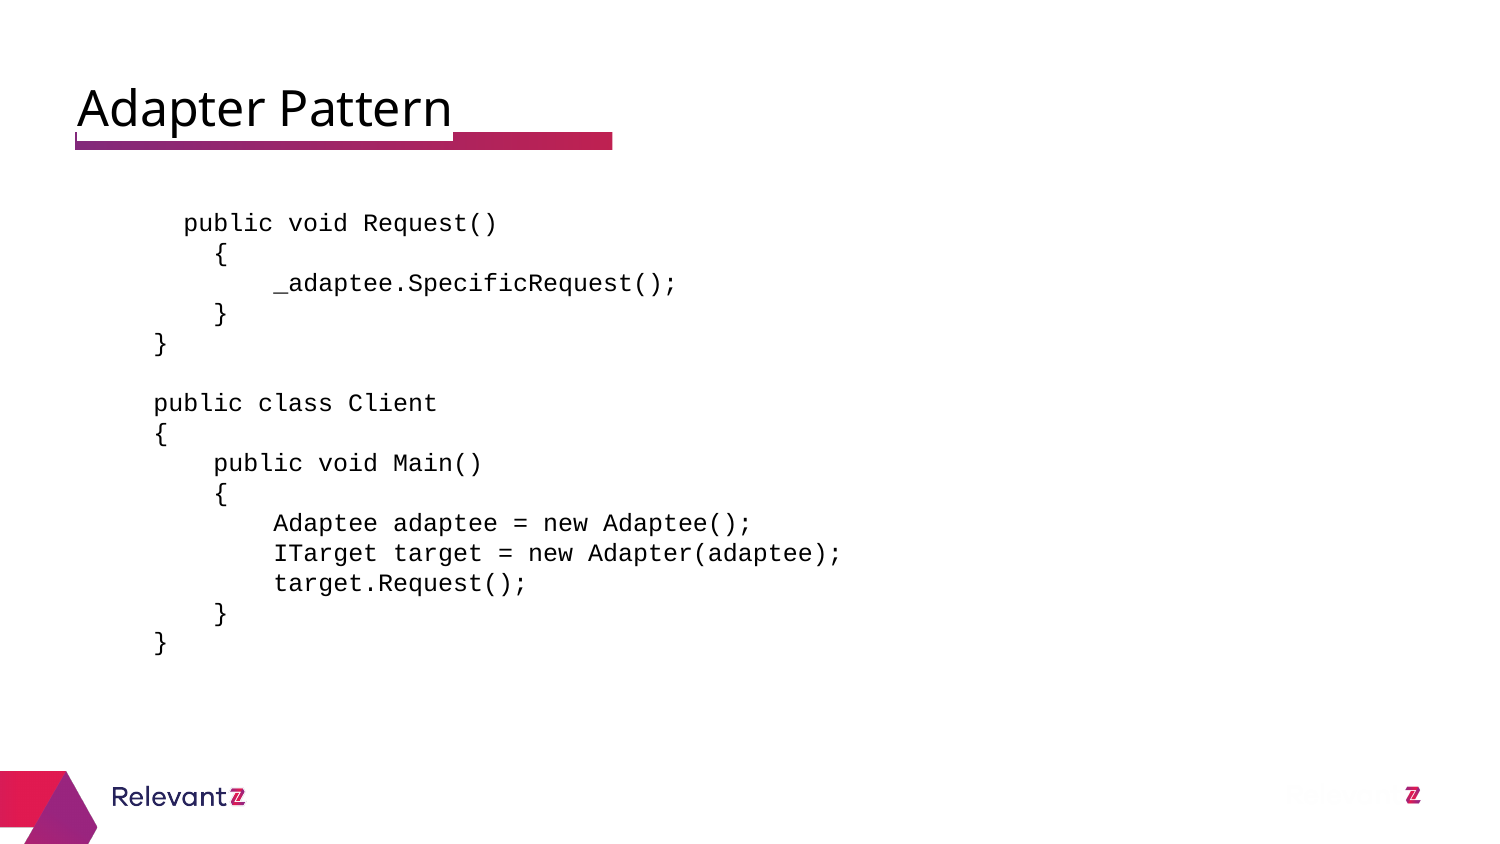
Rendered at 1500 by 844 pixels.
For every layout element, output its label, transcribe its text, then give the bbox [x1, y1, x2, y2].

picture [1284, 782, 1425, 810]
picture [0, 769, 101, 844]
picture [109, 782, 250, 810]
text_box Adapter Pattern [62, 52, 1243, 152]
text_box public void Request() { _adaptee.SpecificRequest(); } } public class Client { public void Main() { Adaptee adaptee = new Adaptee(); ITarget target = new Adapter(adaptee); target.Request(); } } [138, 191, 1229, 796]
